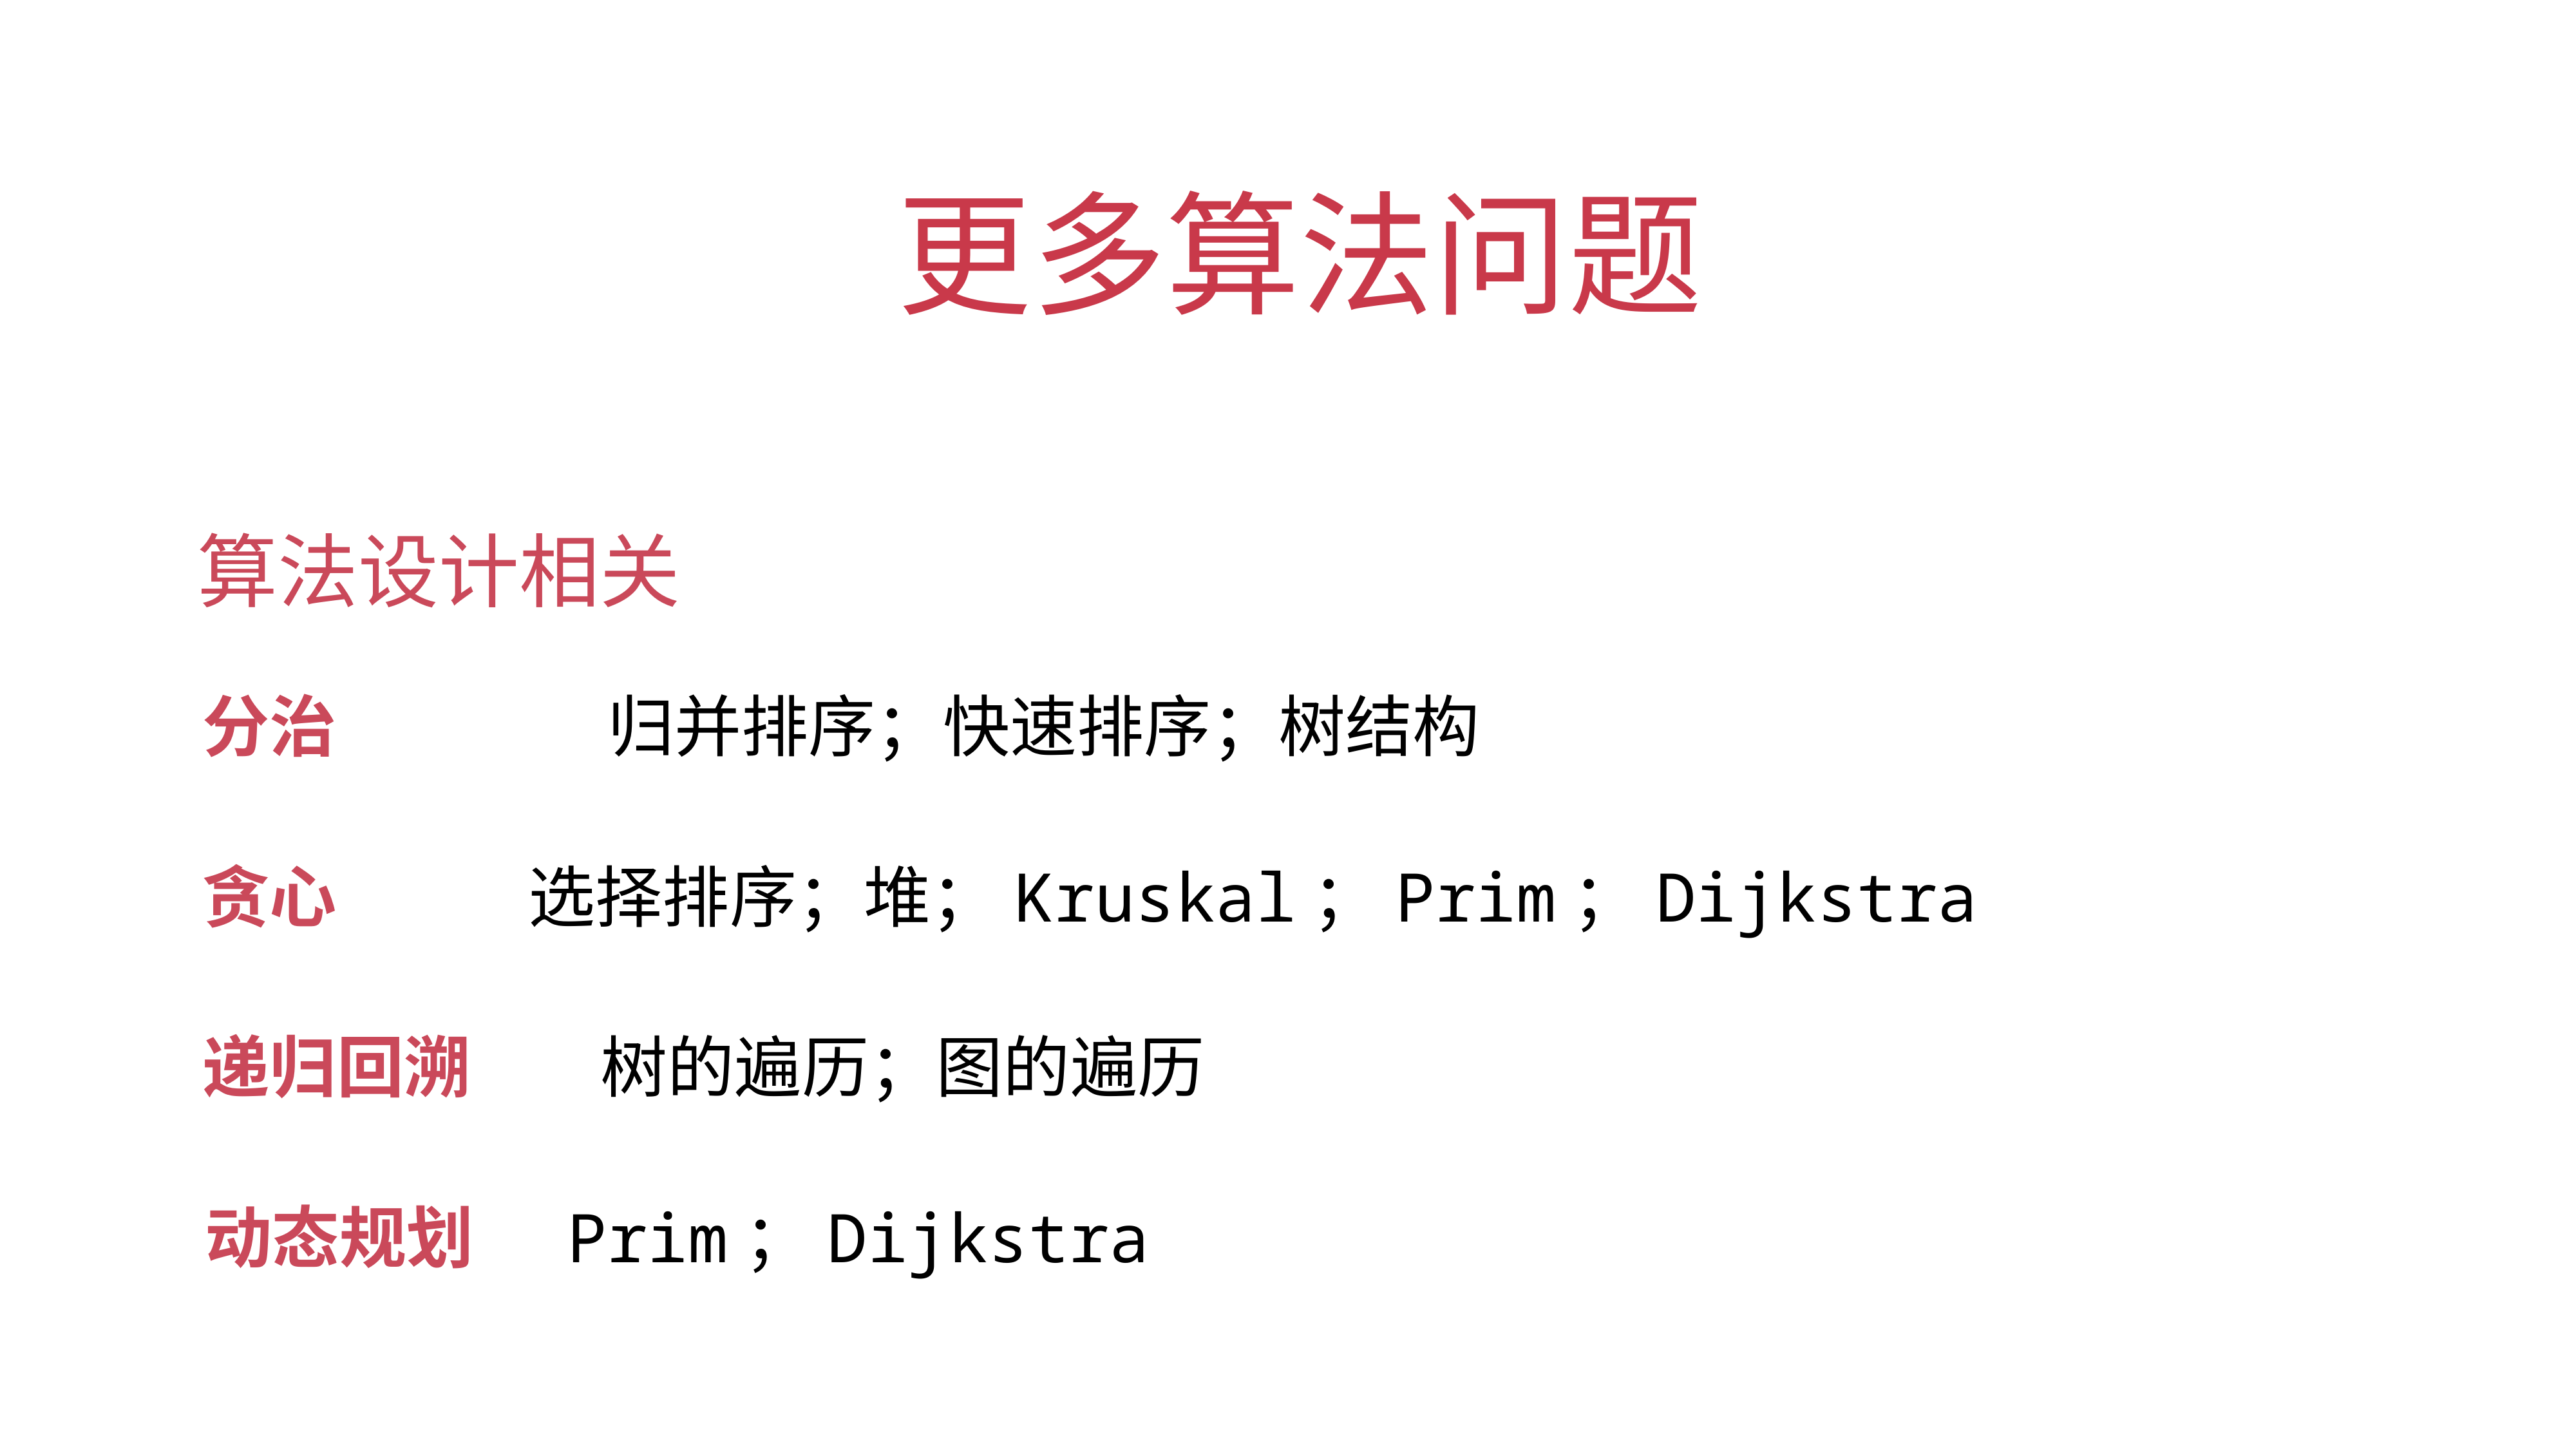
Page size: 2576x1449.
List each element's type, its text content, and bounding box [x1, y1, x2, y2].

text_box 树的遍历；图的遍历 [595, 1019, 1211, 1111]
text_box 分治 [197, 679, 565, 770]
title 更多算法问题 [187, 122, 2389, 337]
text_box 动态规划 [200, 1189, 562, 1282]
text_box 算法设计相关 [191, 467, 2156, 623]
text_box 归并排序；快速排序；树结构 [601, 679, 1486, 770]
text_box 贪心 [197, 849, 523, 941]
text_box 选择排序；堆；Kruskal；Prim；Dijkstra [523, 849, 1984, 941]
text_box Prim；Dijkstra [562, 1189, 1155, 1282]
text_box 递归回溯 [197, 1019, 565, 1111]
